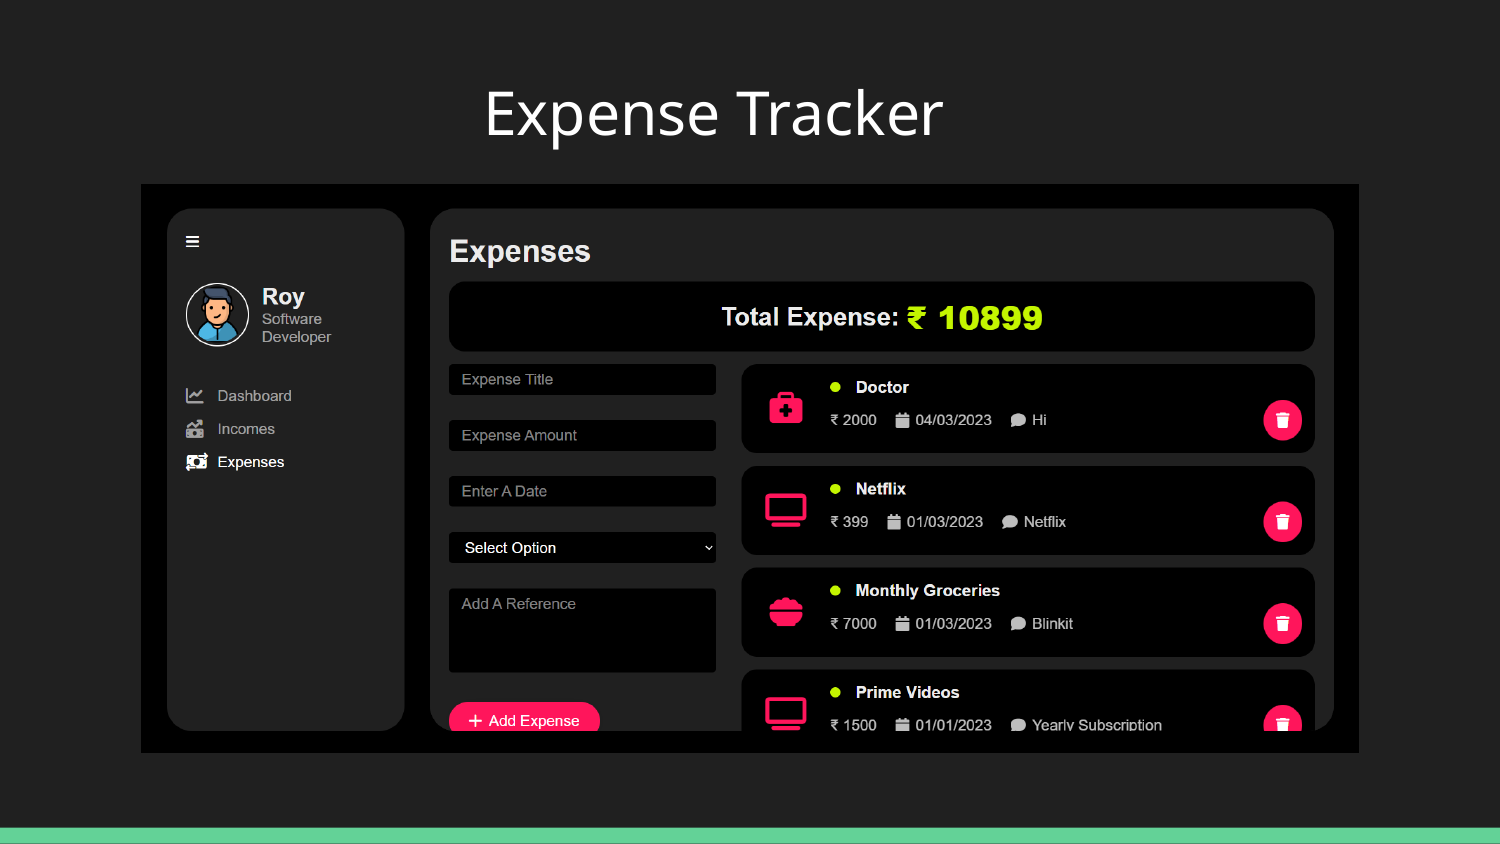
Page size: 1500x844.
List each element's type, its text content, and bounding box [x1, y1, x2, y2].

list Expense Tracker [15, 48, 1413, 163]
picture [140, 184, 1360, 753]
